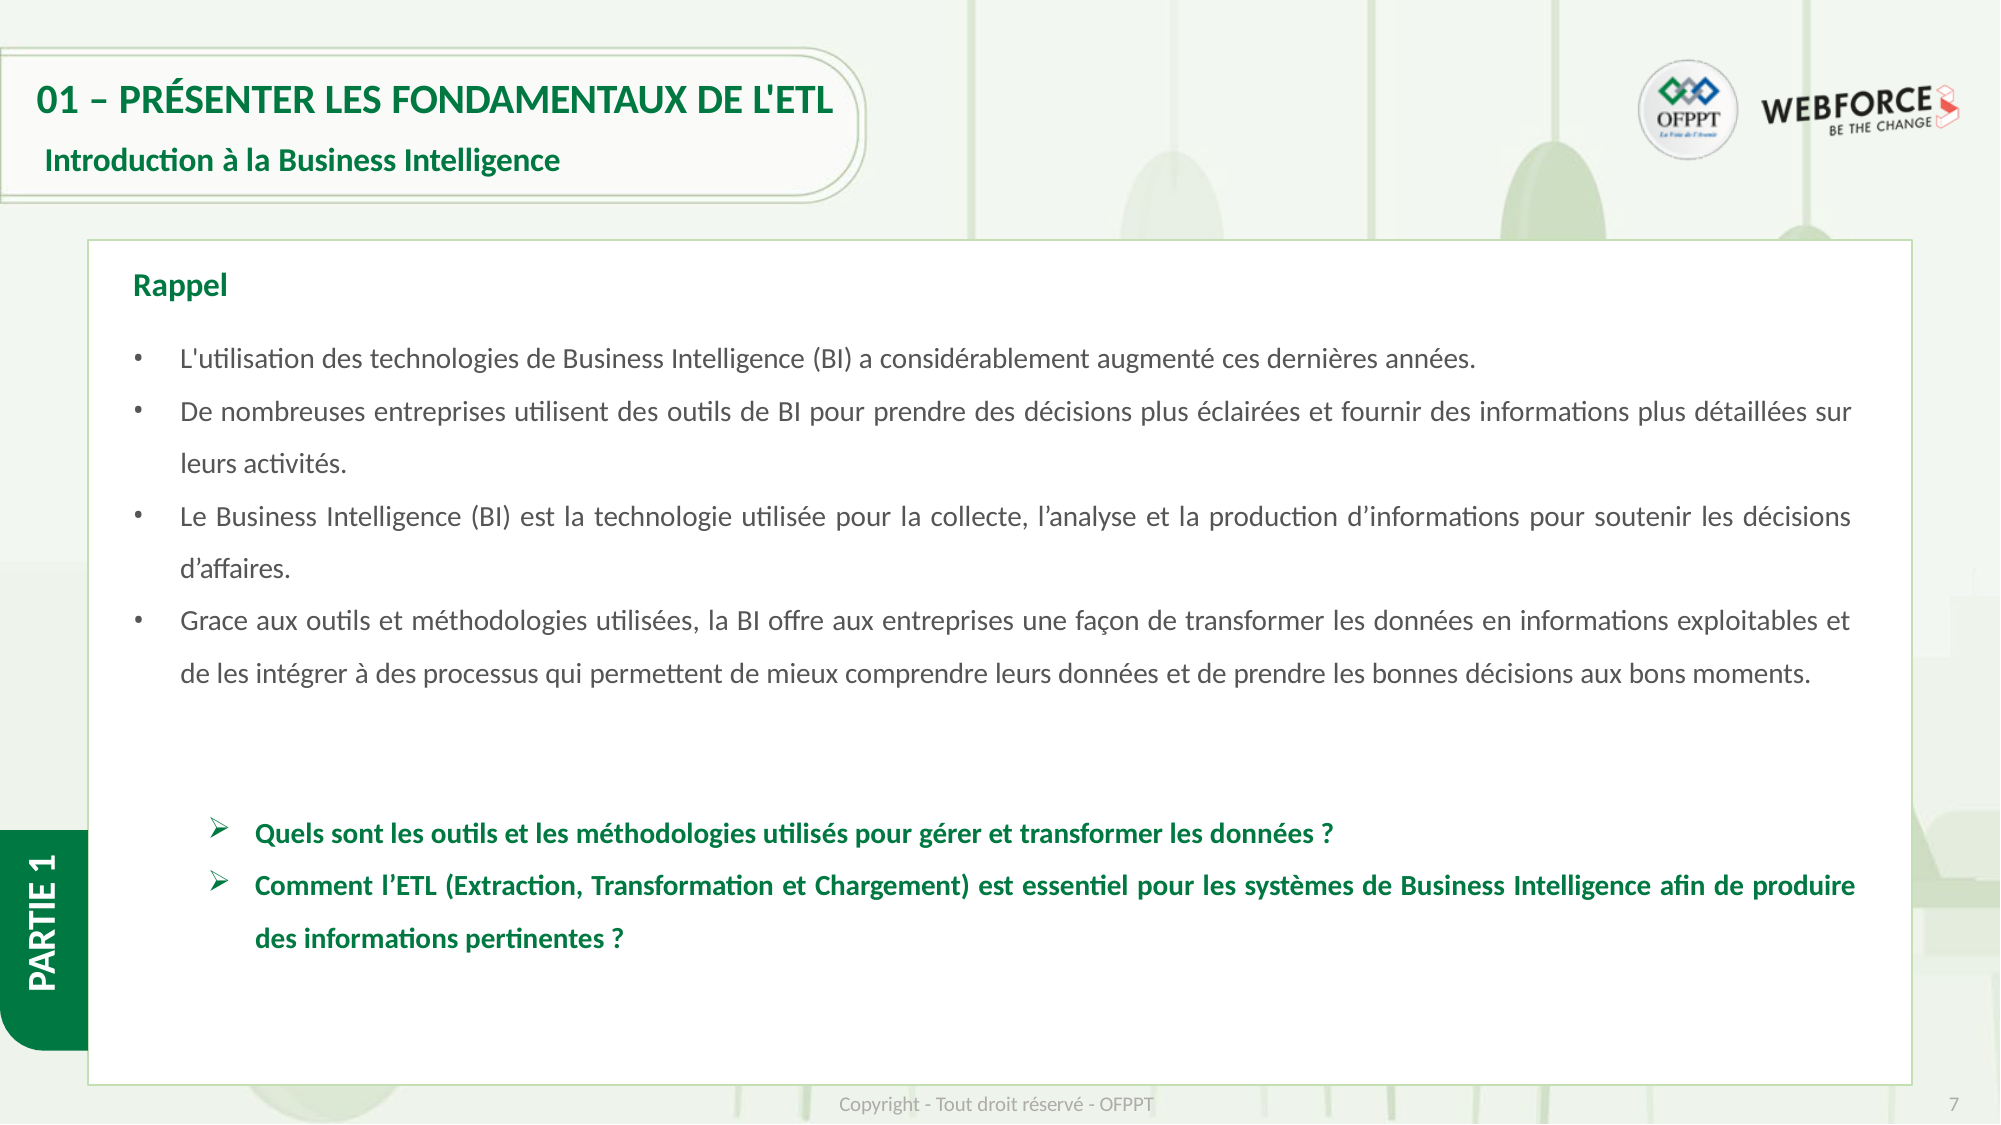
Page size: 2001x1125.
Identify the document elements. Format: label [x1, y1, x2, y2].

picture [0, 0, 2000, 1125]
text_box [0, 239, 1913, 1087]
